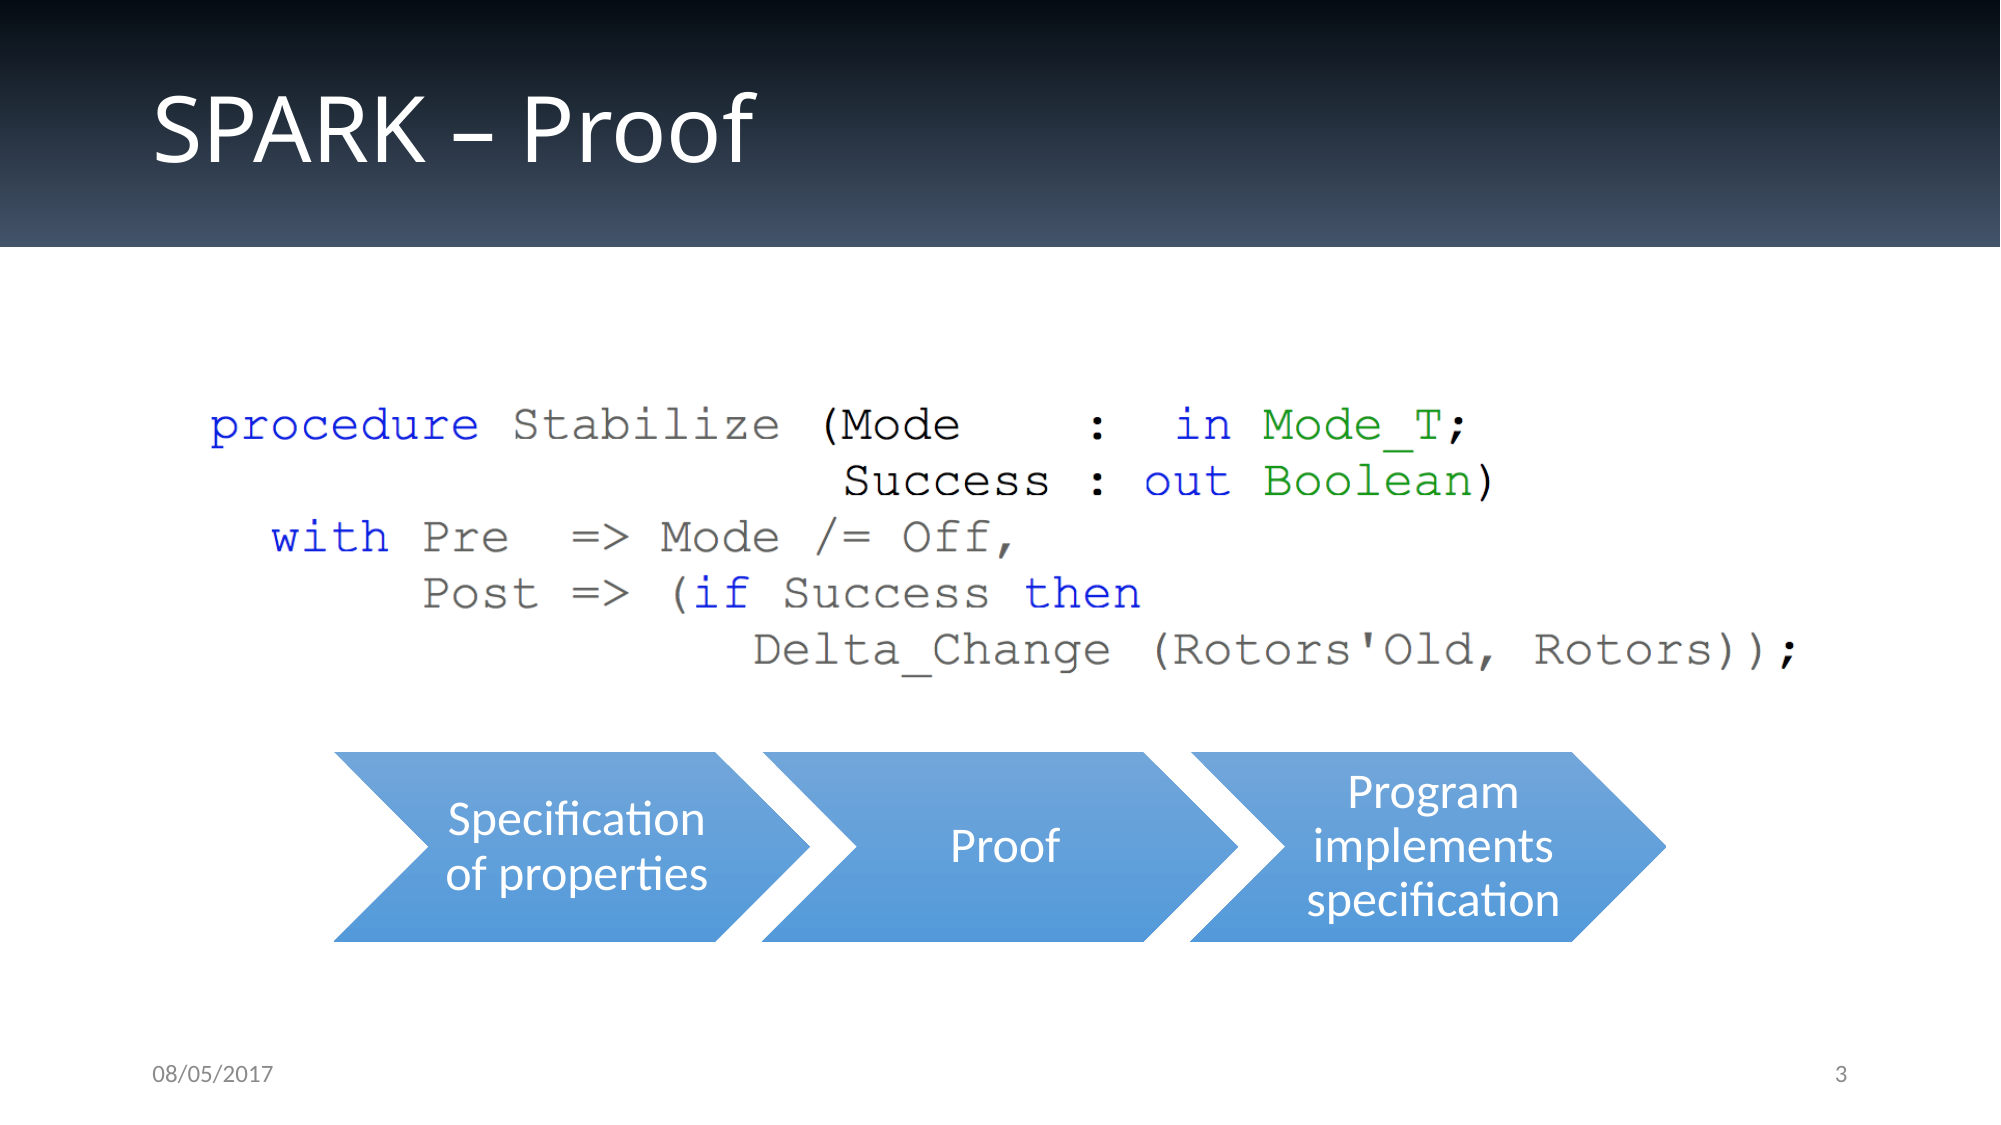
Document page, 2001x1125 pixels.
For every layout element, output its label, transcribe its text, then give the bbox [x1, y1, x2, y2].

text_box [333, 696, 1667, 1125]
slide_number 3 [1667, 1042, 1863, 1103]
picture [193, 390, 1818, 696]
title SPARK – Proof [137, 59, 1863, 206]
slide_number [137, 1042, 333, 1103]
